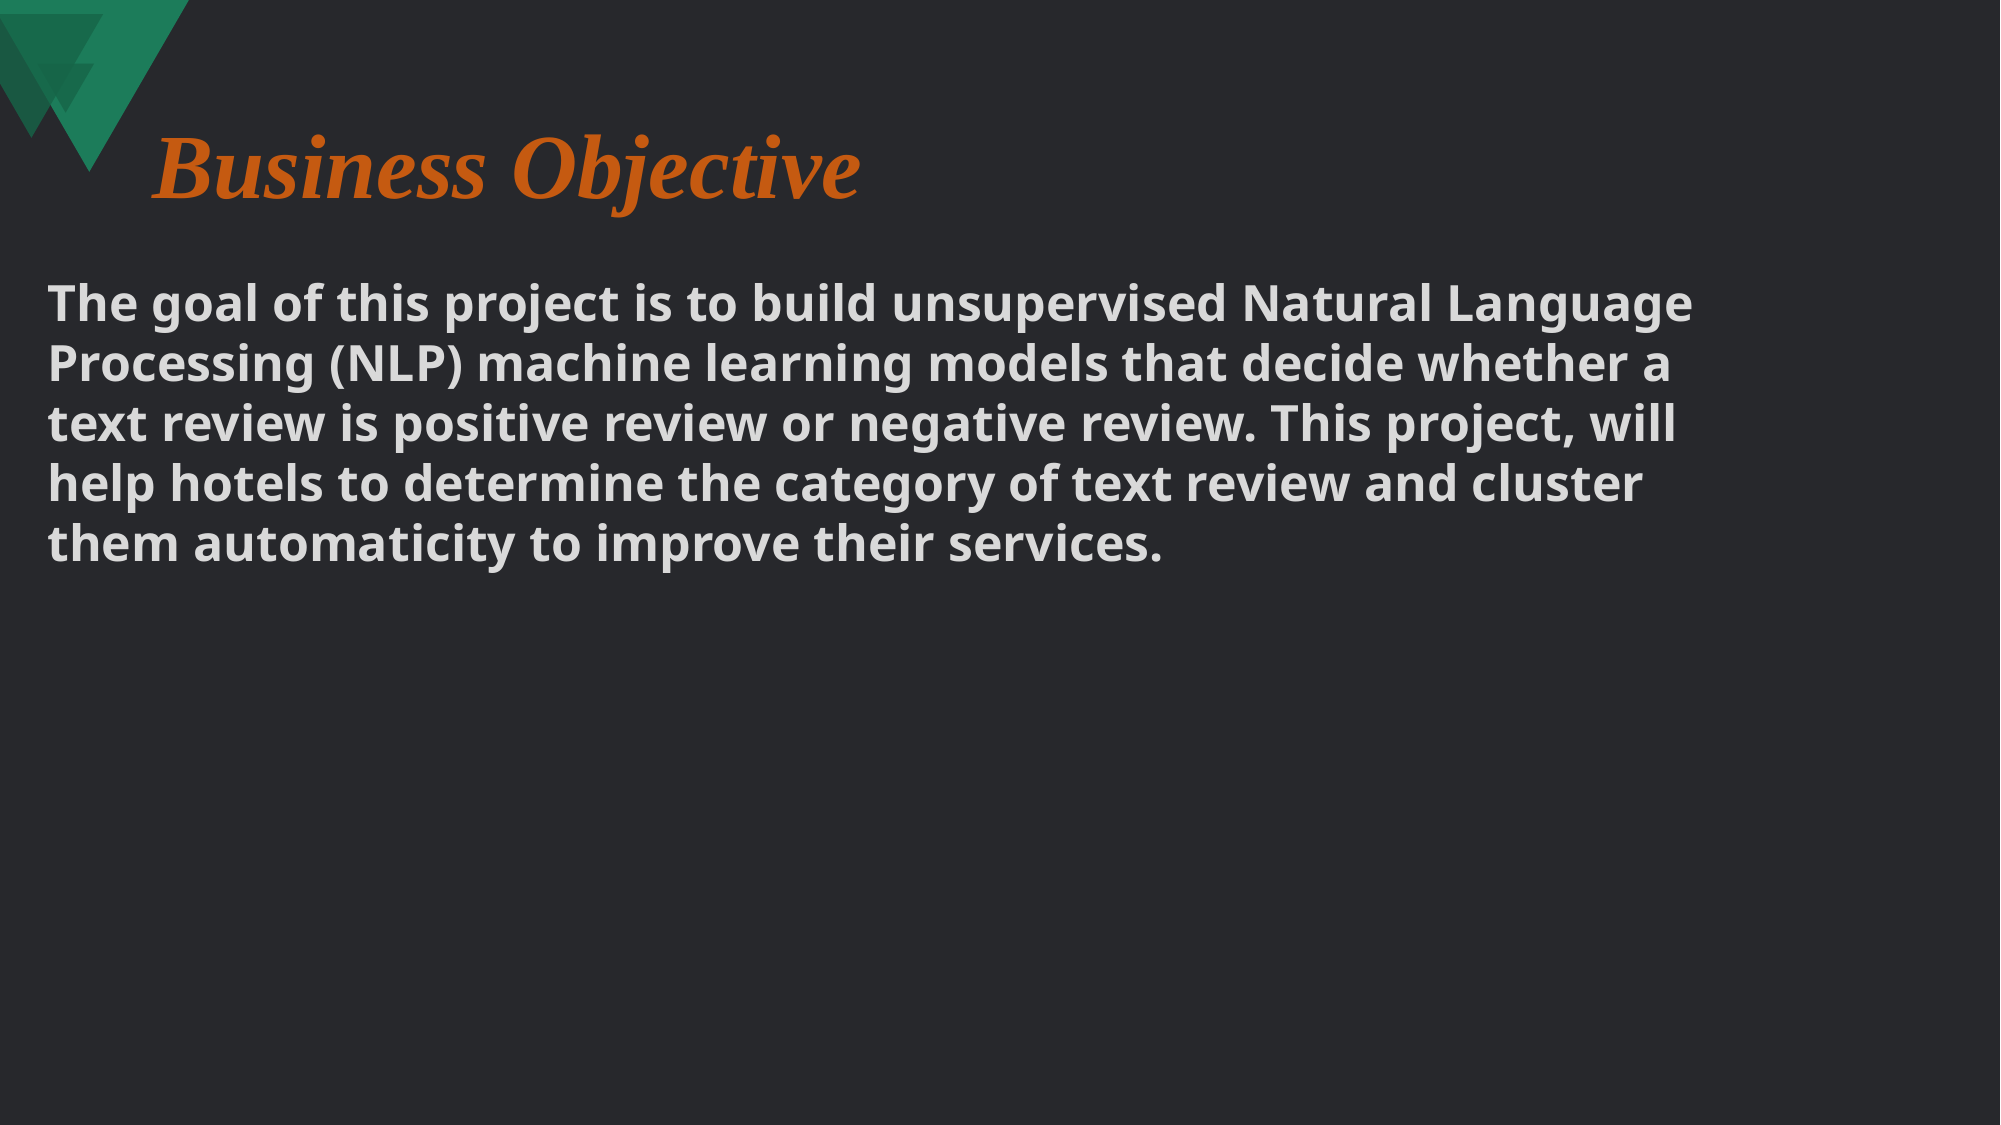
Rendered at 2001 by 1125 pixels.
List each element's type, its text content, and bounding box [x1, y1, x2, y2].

text_box The goal of this project is to build unsupervised Natural Language Processing (NLP) machine learning models that decide whether a text review is positive review or negative review. This project, will help hotels to determine the category of text review and cluster them automaticity to improve their services. [32, 263, 1769, 579]
title Business Objective [137, 59, 1863, 278]
